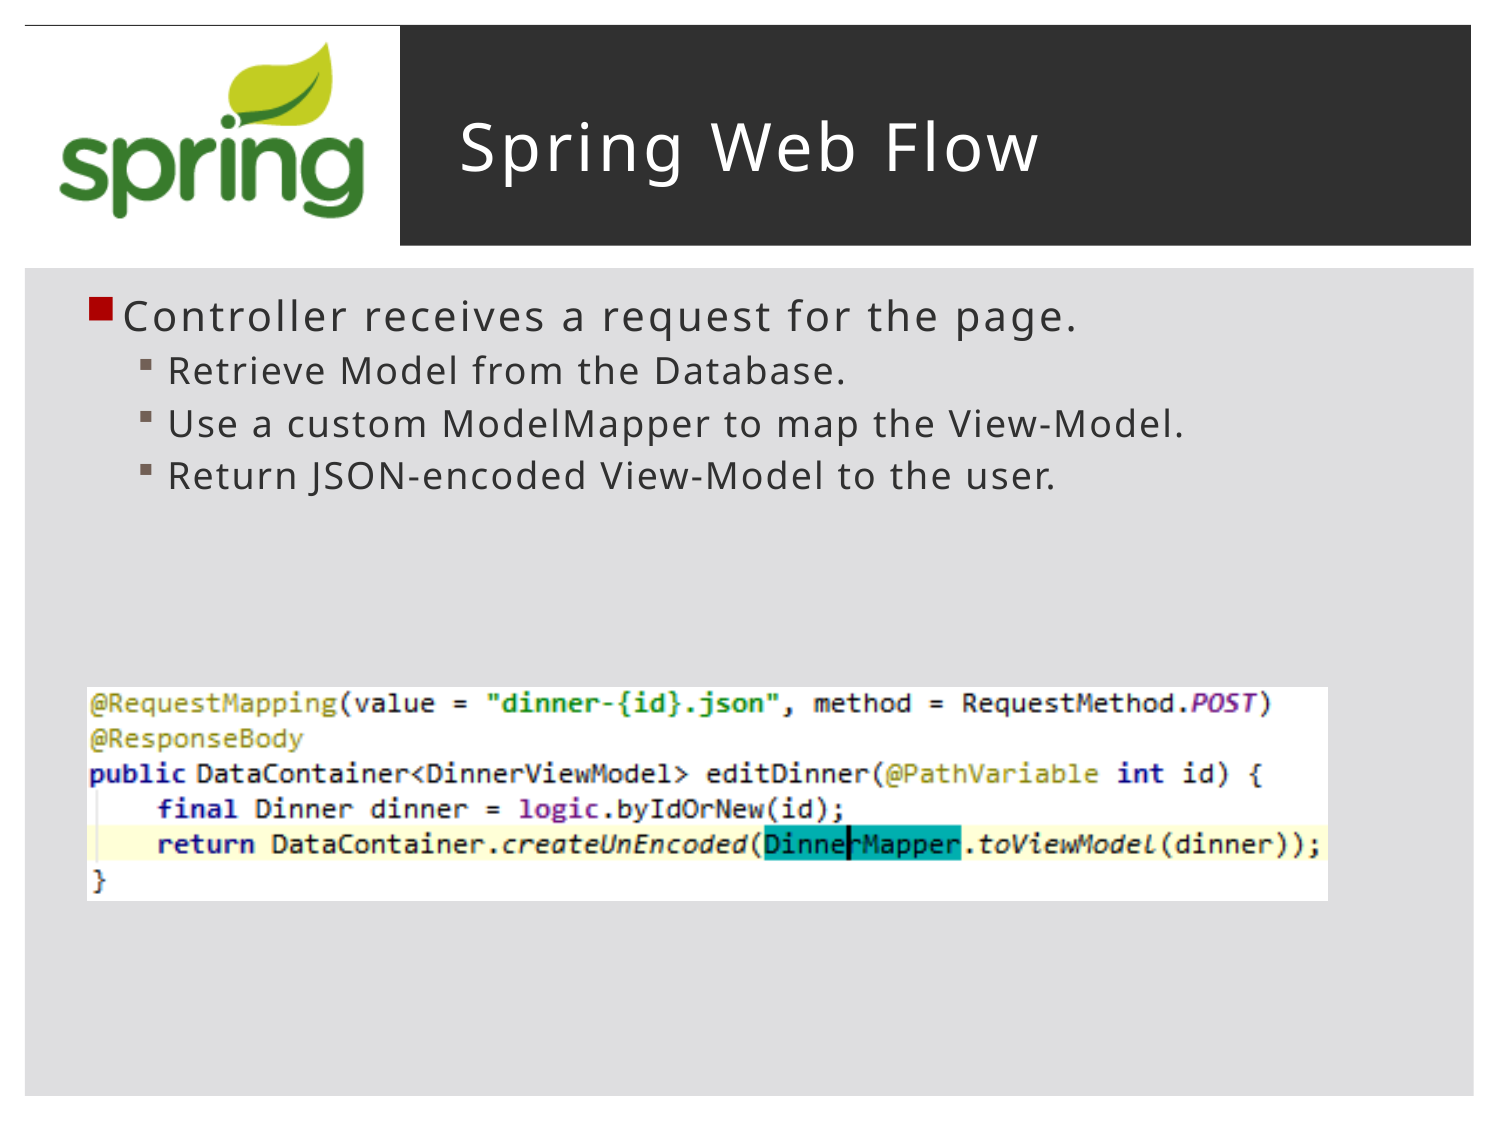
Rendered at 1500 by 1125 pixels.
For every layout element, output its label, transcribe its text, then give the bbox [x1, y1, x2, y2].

list Controller receives a request for the page. Retrieve Model from the Database. Use a custom ModelMapper to map the View-Model. Return JSON-encoded View-Model to the user. [62, 281, 1442, 1005]
title Spring Web Flow [405, 58, 1438, 232]
picture [87, 687, 1328, 902]
picture [23, 25, 401, 251]
